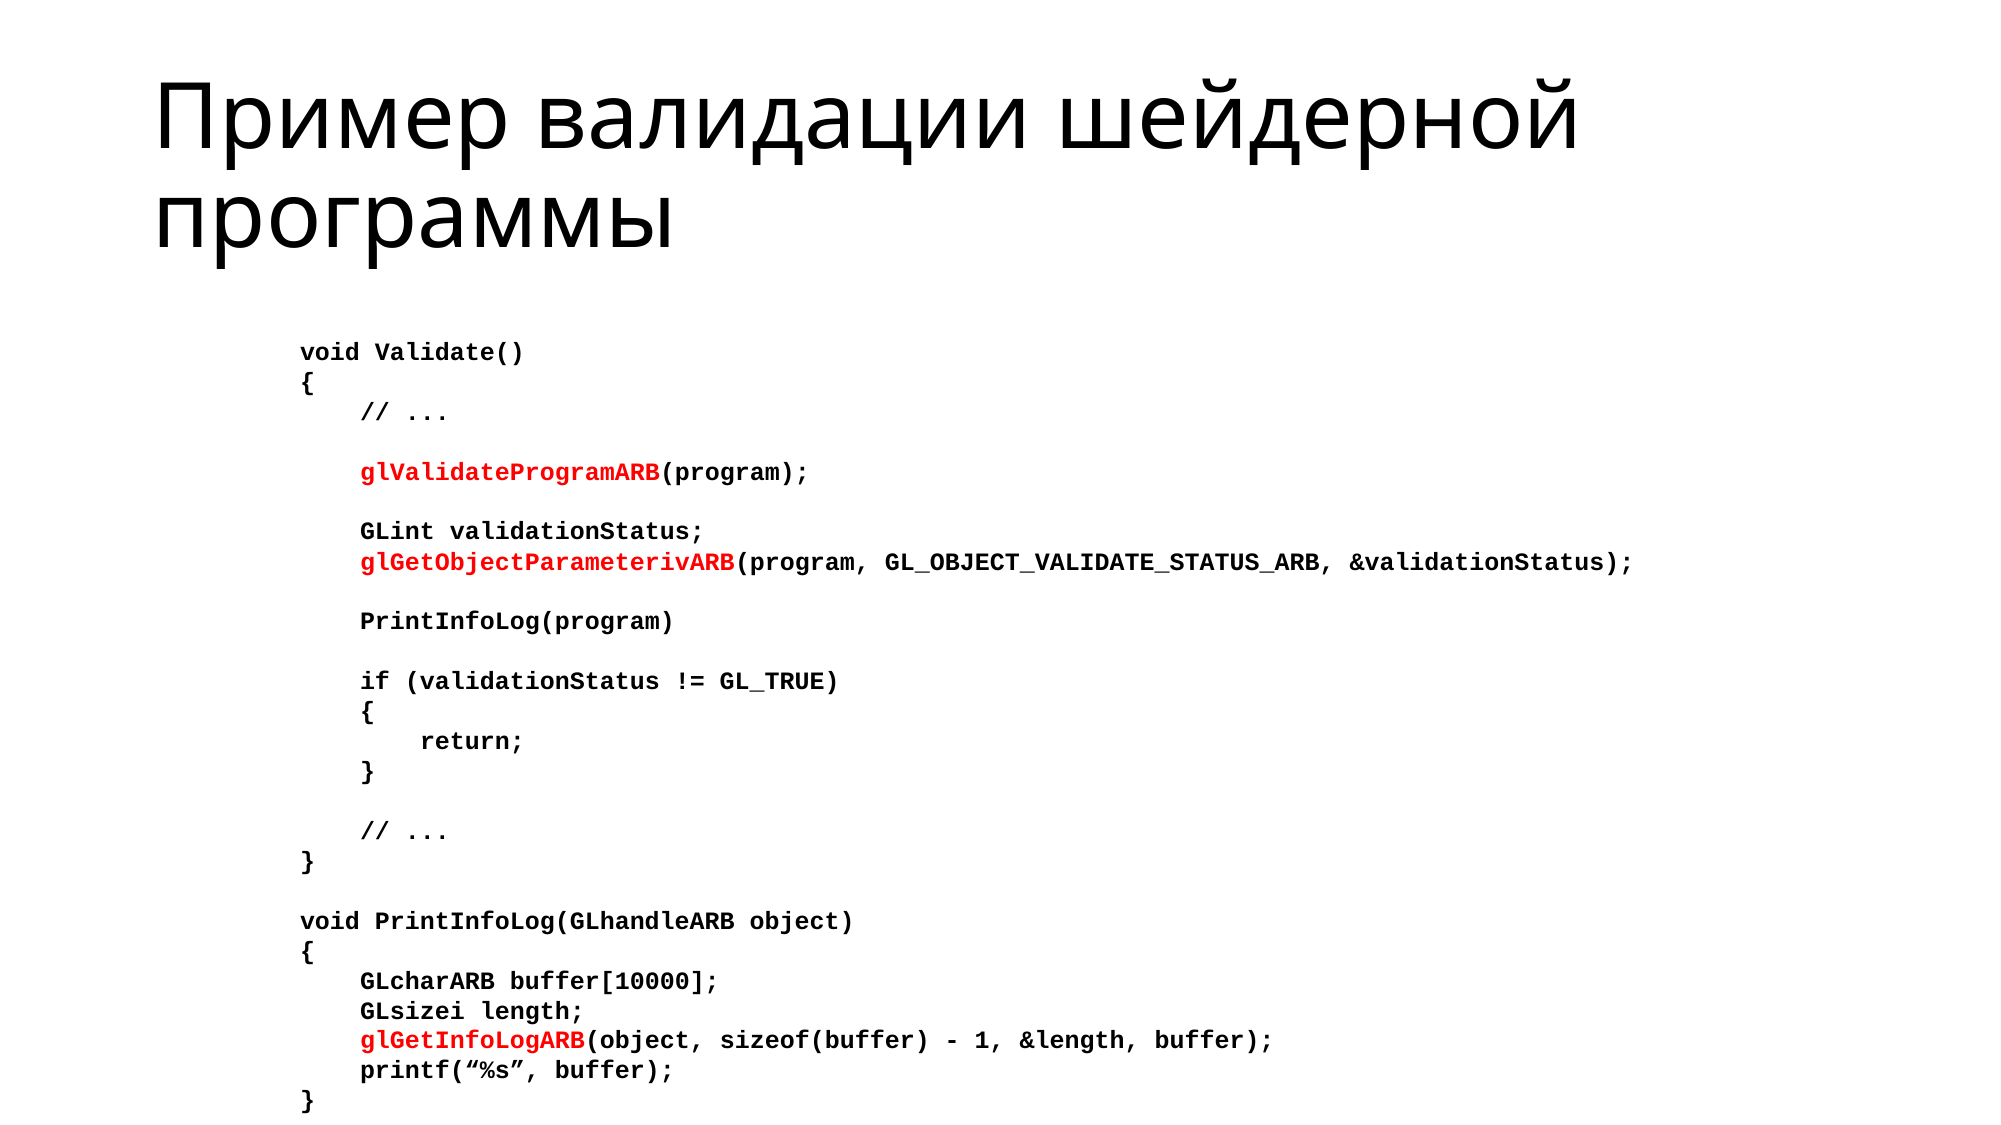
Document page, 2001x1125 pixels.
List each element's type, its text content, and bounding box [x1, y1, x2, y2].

text_box void Validate() { // ... glValidateProgramARB(program); GLint validationStatus; glGetObjectParameterivARB(program, GL_OBJECT_VALIDATE_STATUS_ARB, &validationStatus); PrintInfoLog(program) if (validationStatus != GL_TRUE) { return; } // ... } void PrintInfoLog(GLhandleARB object) { GLcharARB buffer[10000]; GLsizei length; glGetInfoLogARB(object, sizeof(buffer) - 1, &length, buffer); printf(“%s”, buffer); } [285, 328, 1692, 1122]
title Пример валидации шейдерной программы [137, 59, 1863, 278]
